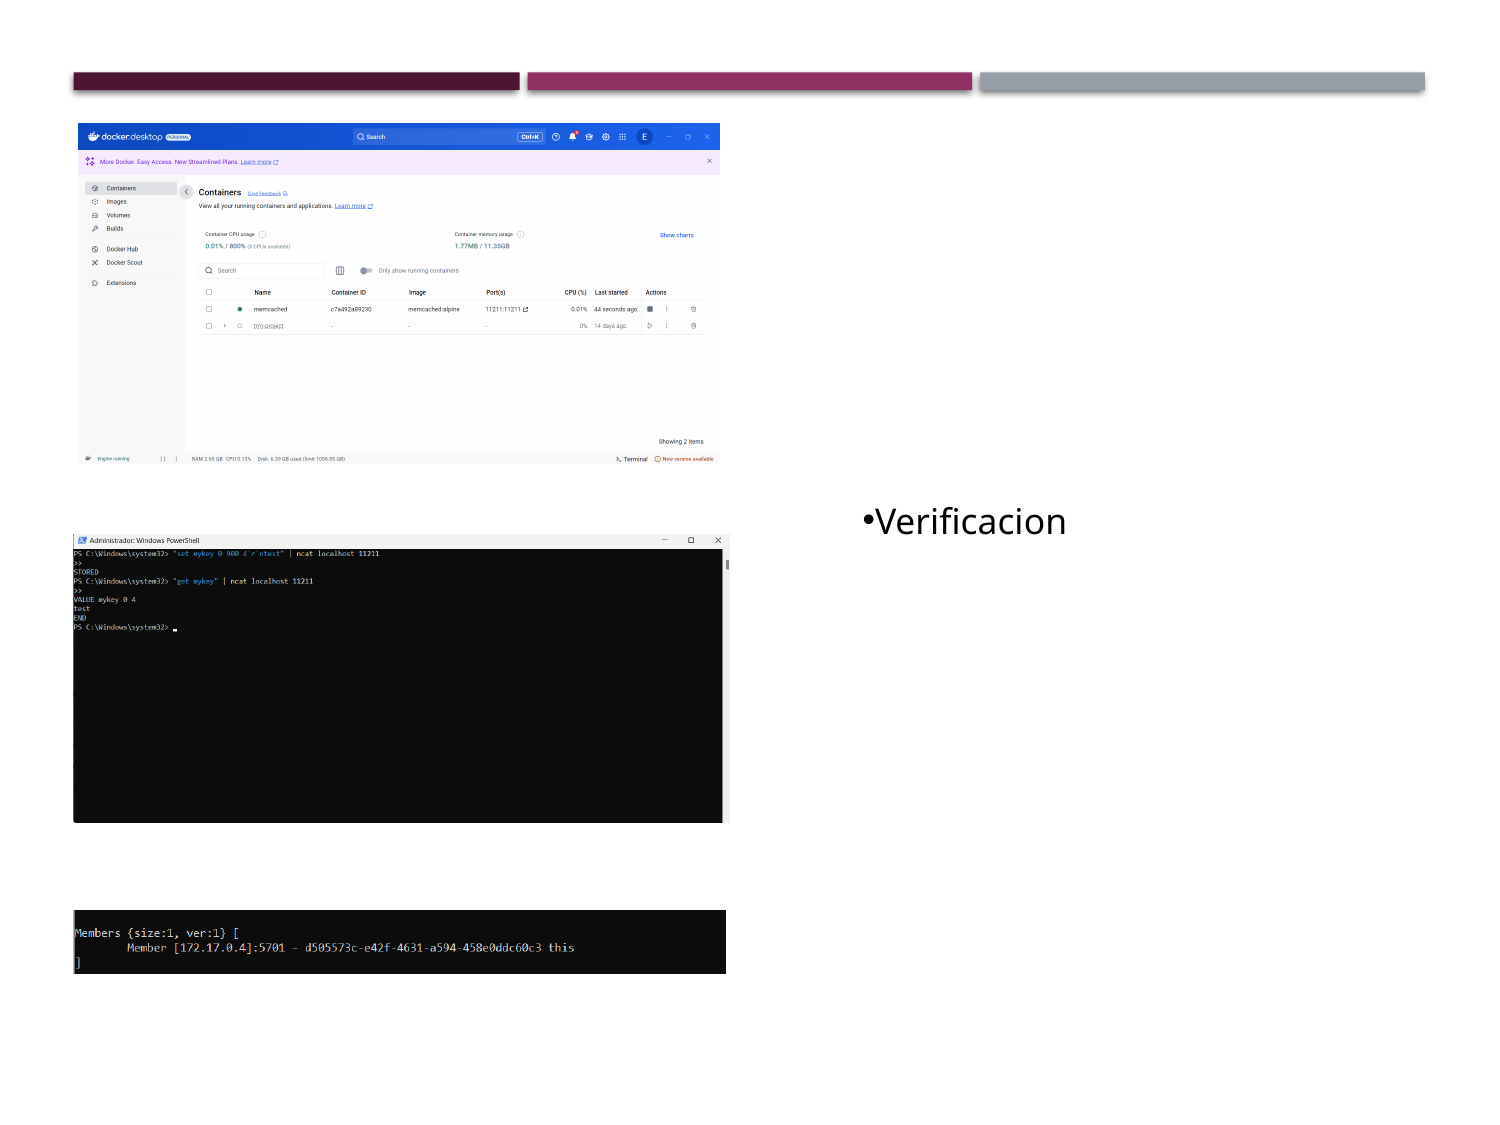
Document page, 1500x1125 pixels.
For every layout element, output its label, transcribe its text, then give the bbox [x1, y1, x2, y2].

picture [77, 123, 721, 465]
text_box Verificacion [847, 491, 1301, 803]
picture [72, 533, 731, 824]
picture [72, 909, 726, 975]
